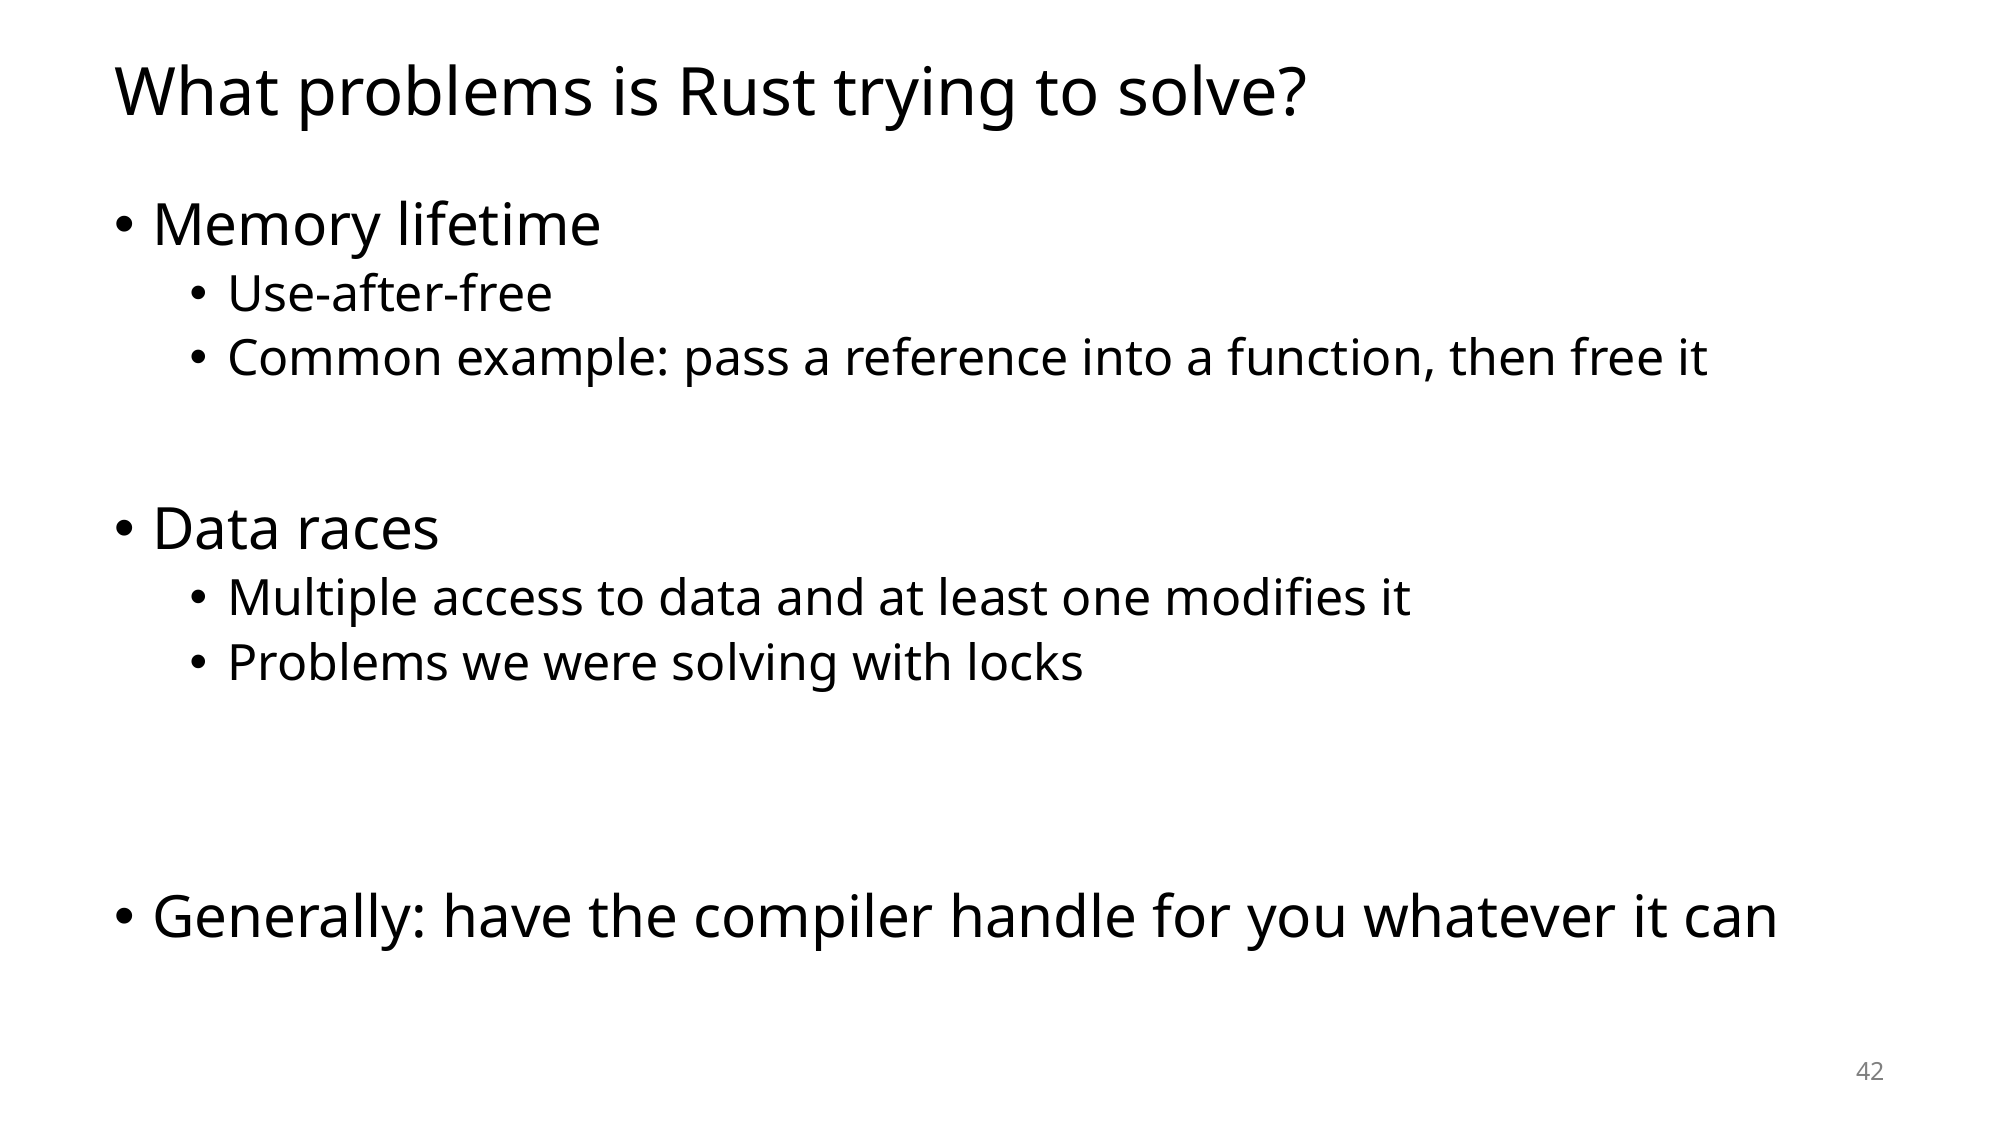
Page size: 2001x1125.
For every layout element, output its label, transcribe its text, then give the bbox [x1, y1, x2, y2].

title What problems is Rust trying to solve? [99, 37, 1900, 150]
list Memory lifetime Use-after-free Common example: pass a reference into a function, then free it Data races Multiple access to data and at least one modifies it Problems we were solving with locks Generally: have the compiler handle for you whatever it can [99, 187, 1900, 1013]
slide_number 42 [1749, 1042, 1900, 1103]
